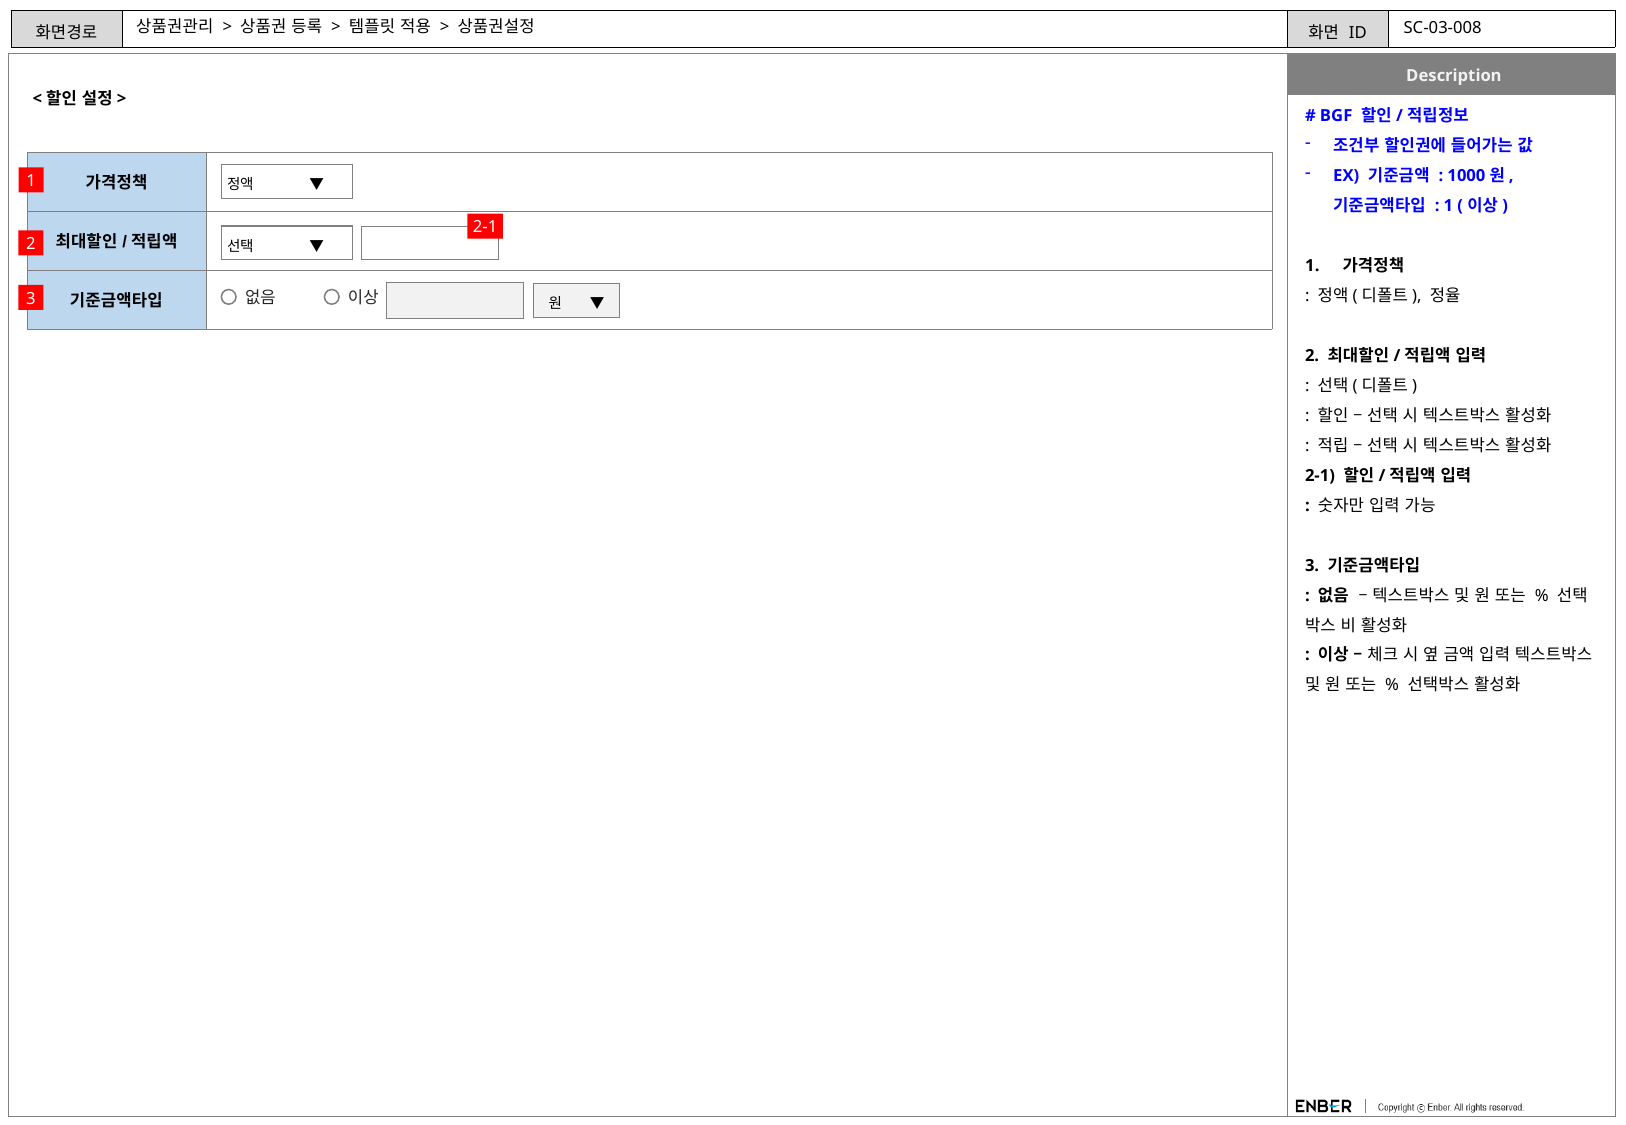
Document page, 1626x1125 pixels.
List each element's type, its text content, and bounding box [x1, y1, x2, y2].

text_box 2-1 [467, 213, 503, 239]
table_cell 기준금액타입 [28, 271, 206, 329]
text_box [221, 284, 280, 309]
text_box [385, 282, 525, 319]
text_box 원 ▼ [533, 283, 620, 318]
text_box <할인 설정> [17, 80, 142, 115]
table_header [207, 153, 1272, 211]
table_cell [207, 271, 1272, 329]
text_box [360, 225, 500, 261]
slide_number [1290, 1093, 1606, 1125]
text_box 1 [18, 167, 44, 193]
text_box 3 [18, 284, 44, 310]
text_box SC-03-008 [1388, 13, 1602, 44]
title 상품권관리 > 상품권 등록 > 템플릿 적용 > 상품권설정 [121, 10, 1273, 45]
text_box # BGF 할인/적립정보 조건부 할인권에 들어가는 값 EX) 기준금액 : 1000원, 기준금액타입 : 1 (이상) 가격정책 : 정액(디폴트), 정율 2. 최대할인/적립액 입력 : 선택(디폴트) : 할인 – 선택 시 텍스트박스 활성화 : 적립 – 선택 시 텍스트박스 활성화 2-1) 할인/적립액 입력 : 숫자만 입력 가능 3. 기준금액타입 : 없음 – 텍스트박스 및 원 또는 % 선택 박스 비 활성화 : 이상 – 체크 시 옆 금액 입력 텍스트박스 및 원 또는 % 선택박스 활성화 [1290, 87, 1620, 762]
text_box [324, 284, 383, 309]
text_box 2 [18, 230, 44, 256]
text_box 정액 ▼ [221, 164, 353, 199]
table_cell 최대할인/적립액 [28, 212, 206, 270]
table_cell [207, 212, 1272, 270]
table_header 가격정책 [28, 153, 206, 211]
text_box 선택 ▼ [221, 225, 353, 260]
